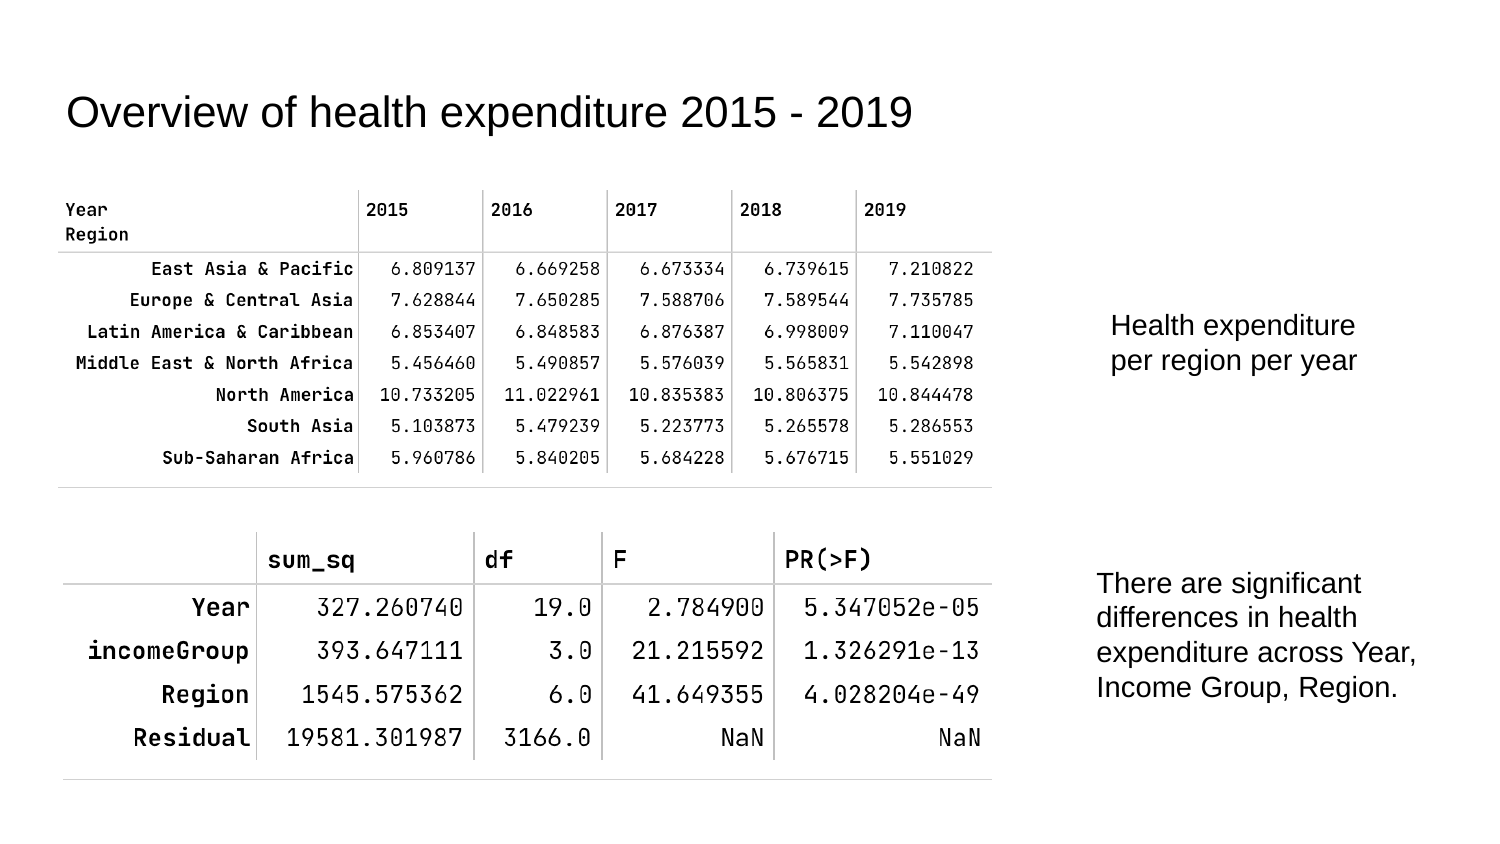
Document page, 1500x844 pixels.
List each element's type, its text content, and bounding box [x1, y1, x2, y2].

text_box There are significant differences in health expenditure across Year, Income Group, Region. [1081, 548, 1449, 719]
picture [50, 184, 992, 489]
title Overview of health expenditure 2015 - 2019 [51, 68, 1449, 136]
picture [50, 526, 992, 781]
text_box Health expenditure per region per year [1095, 291, 1393, 392]
